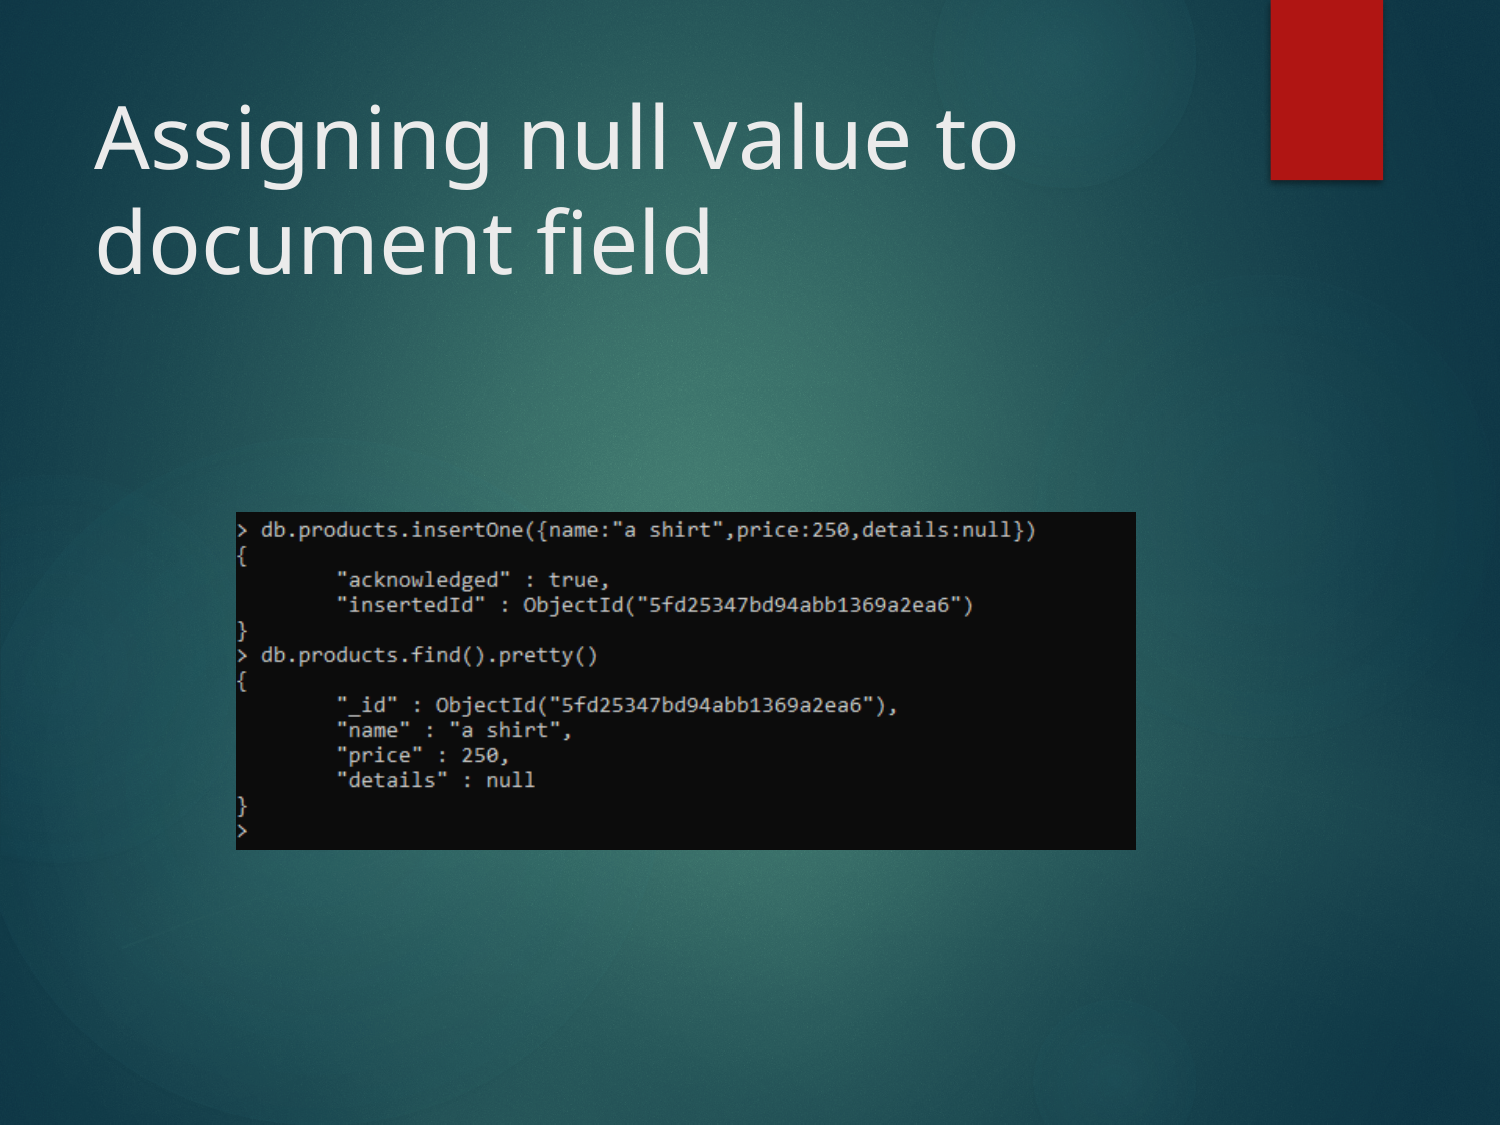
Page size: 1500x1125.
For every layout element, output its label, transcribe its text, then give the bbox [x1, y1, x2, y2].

title Assigning null value to document field [79, 74, 1237, 304]
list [236, 511, 1136, 850]
